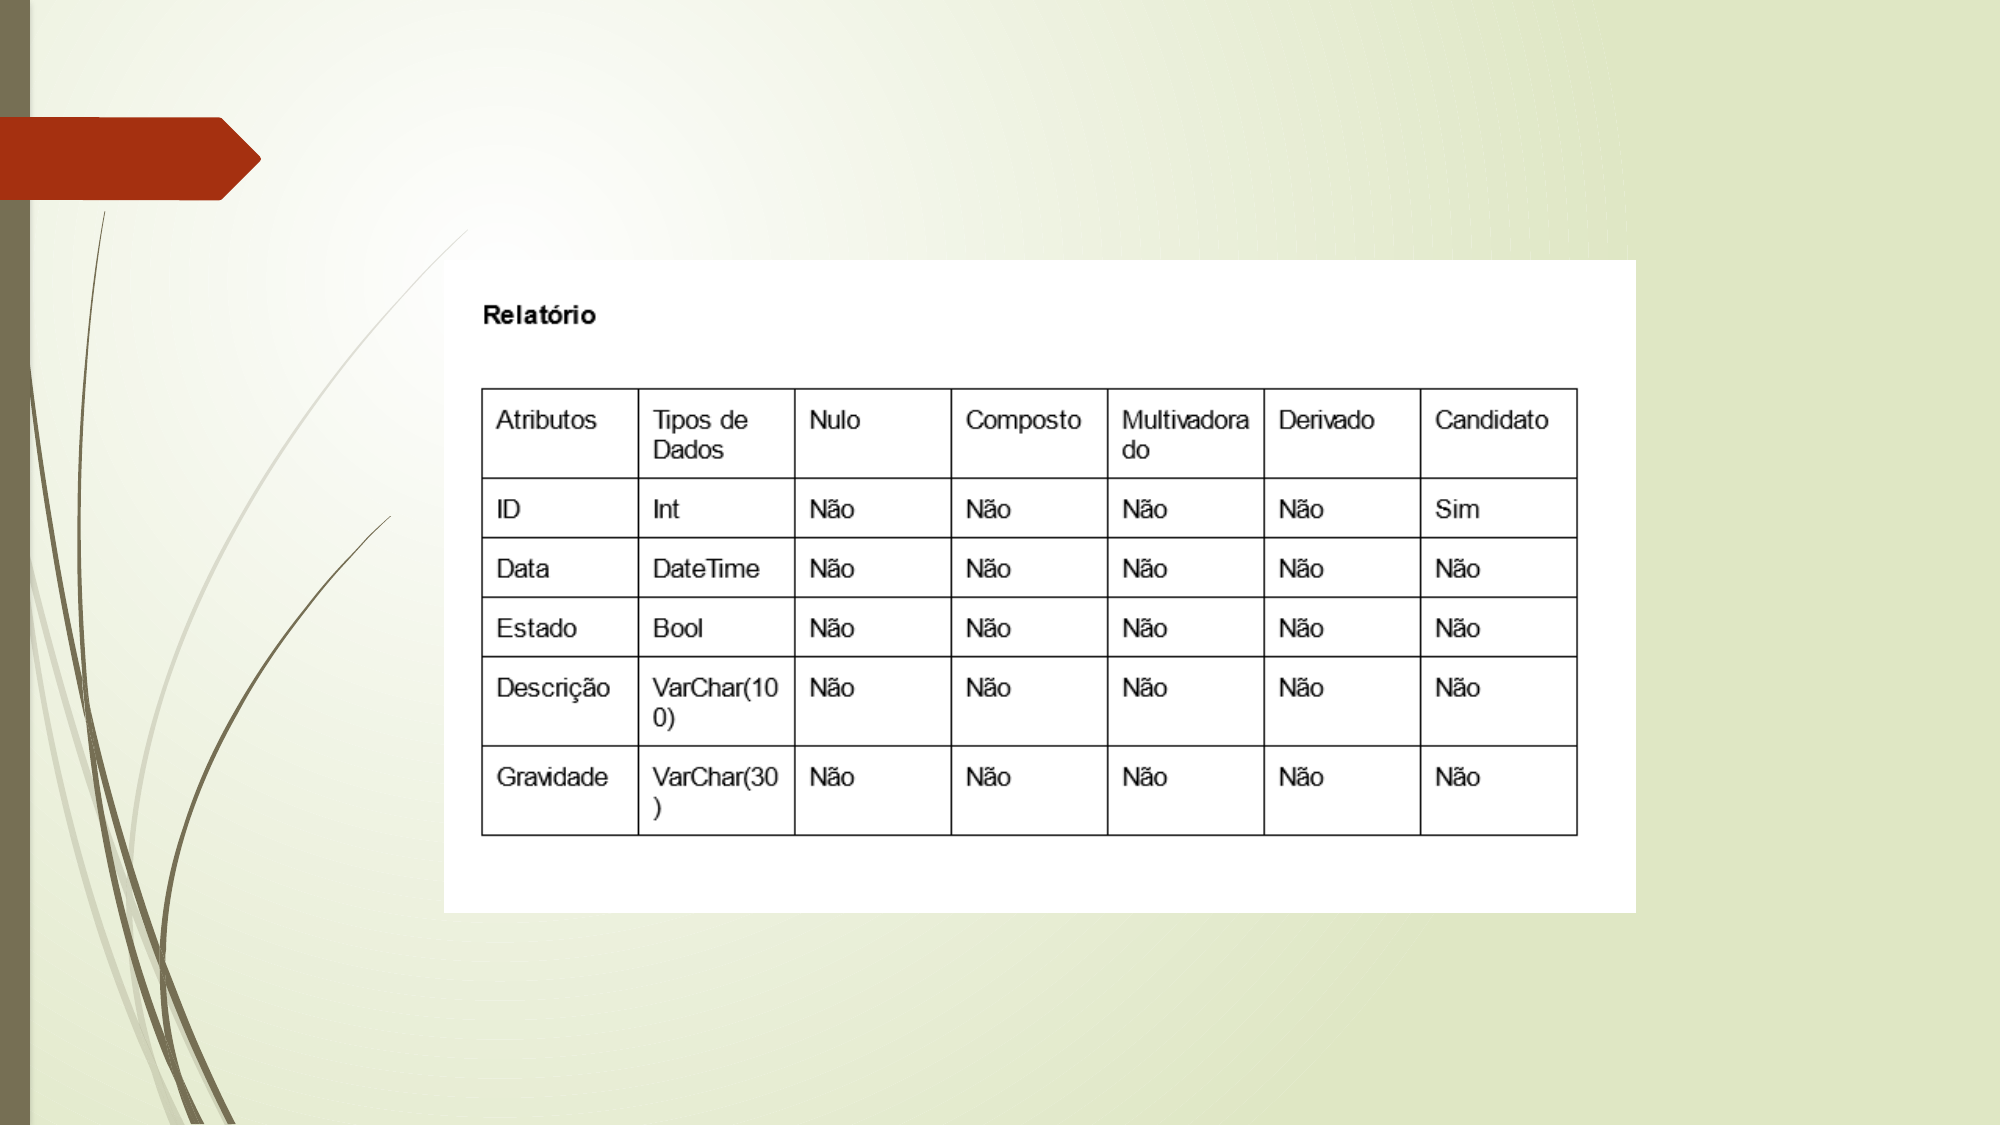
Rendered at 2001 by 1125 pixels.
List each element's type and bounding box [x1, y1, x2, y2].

picture [444, 260, 1636, 913]
